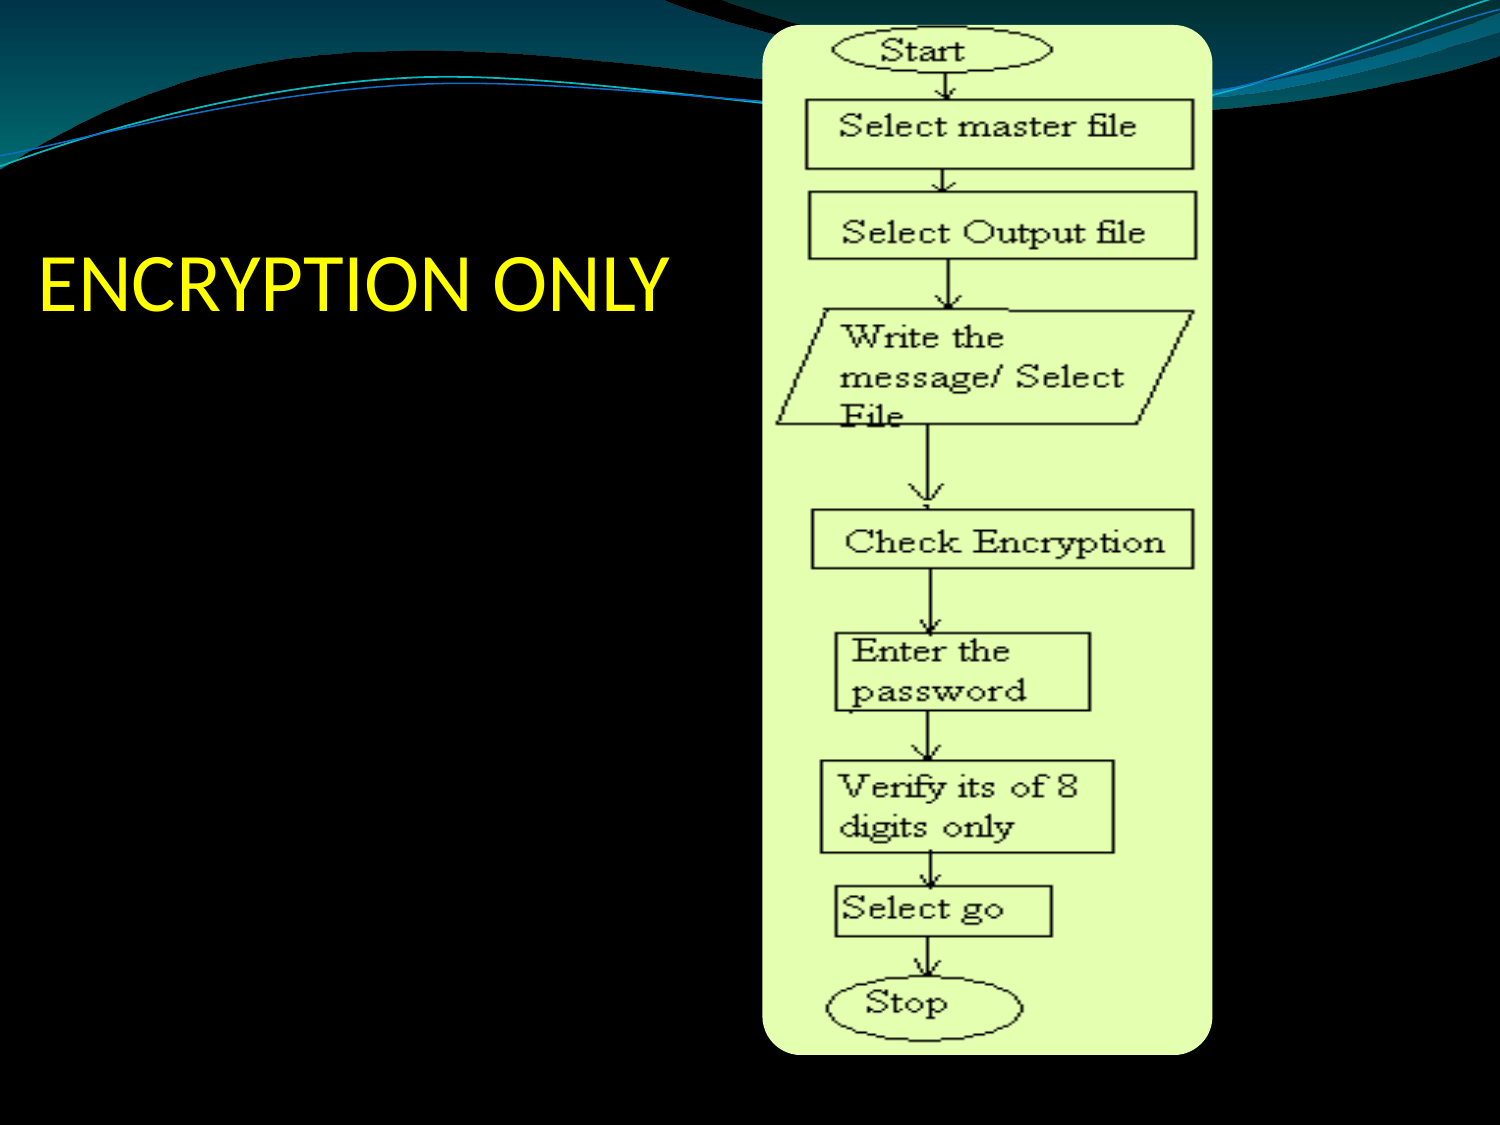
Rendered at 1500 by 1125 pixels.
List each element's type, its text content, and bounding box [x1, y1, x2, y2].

picture [762, 24, 1213, 1056]
title ENCRYPTION ONLY [37, 212, 755, 328]
